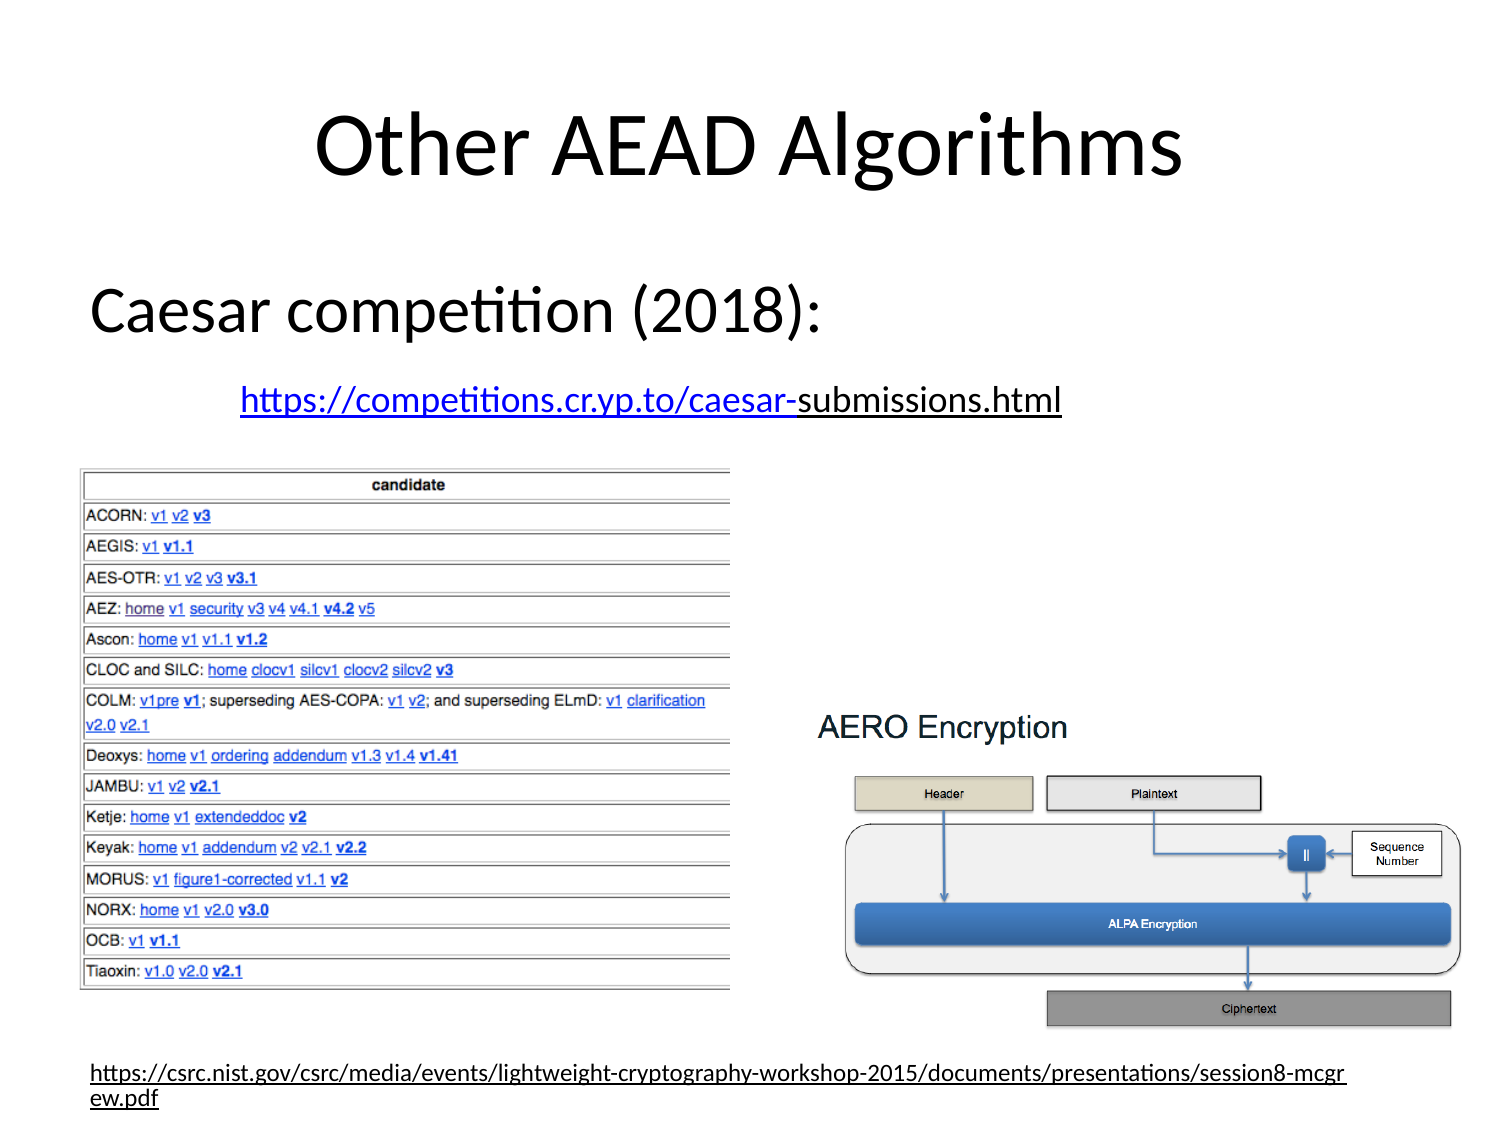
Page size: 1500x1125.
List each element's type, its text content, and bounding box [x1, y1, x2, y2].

picture [74, 461, 730, 1002]
list Caesar competition (2018): https://competitions.cr.yp.to/caesar-submissions.html [75, 258, 1425, 1001]
text_box https://csrc.nist.gov/csrc/media/events/lightweight-cryptography-workshop-2015/documents/presentations/session8-mcgrew.pdf [75, 1049, 1372, 1124]
title Other AEAD Algorithms [75, 45, 1425, 233]
picture [788, 693, 1500, 1050]
